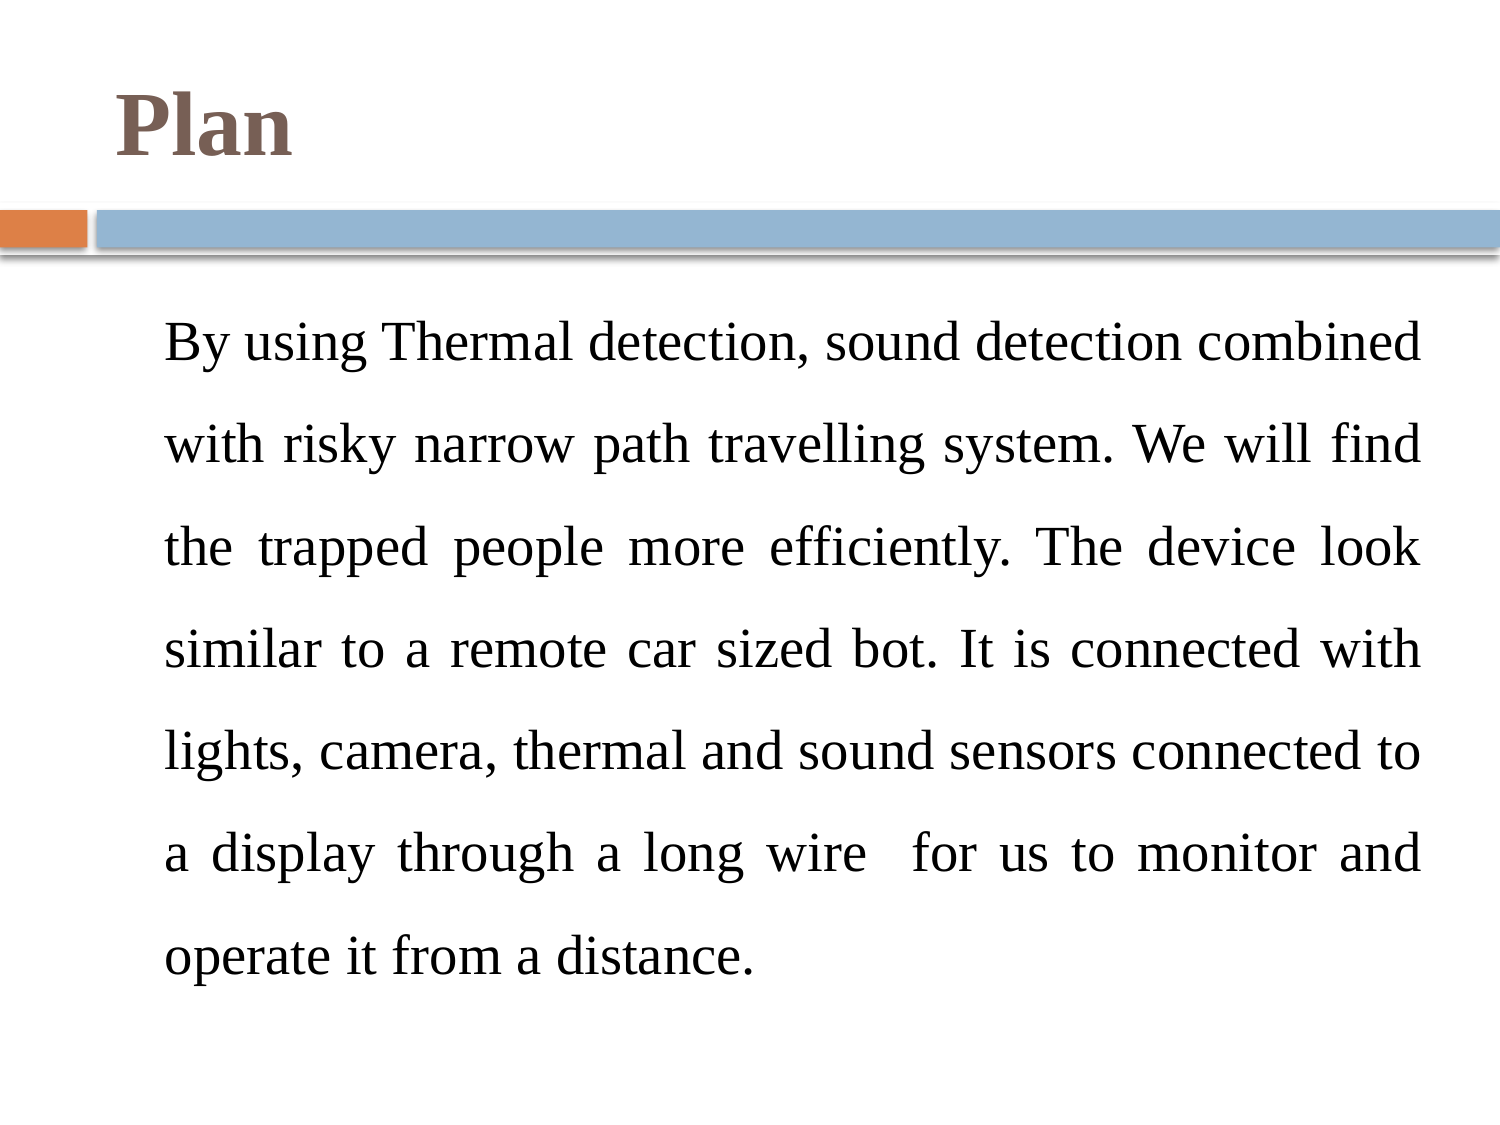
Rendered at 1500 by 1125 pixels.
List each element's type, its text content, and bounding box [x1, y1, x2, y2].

list By using Thermal detection, sound detection combined with risky narrow path travelling system. We will find the trapped people more efficiently. The device look similar to a remote car sized bot. It is connected with lights, camera, thermal and sound sensors connected to a display through a long wire for us to monitor and operate it from a distance. [100, 262, 1438, 1000]
title Plan [100, 37, 1438, 200]
